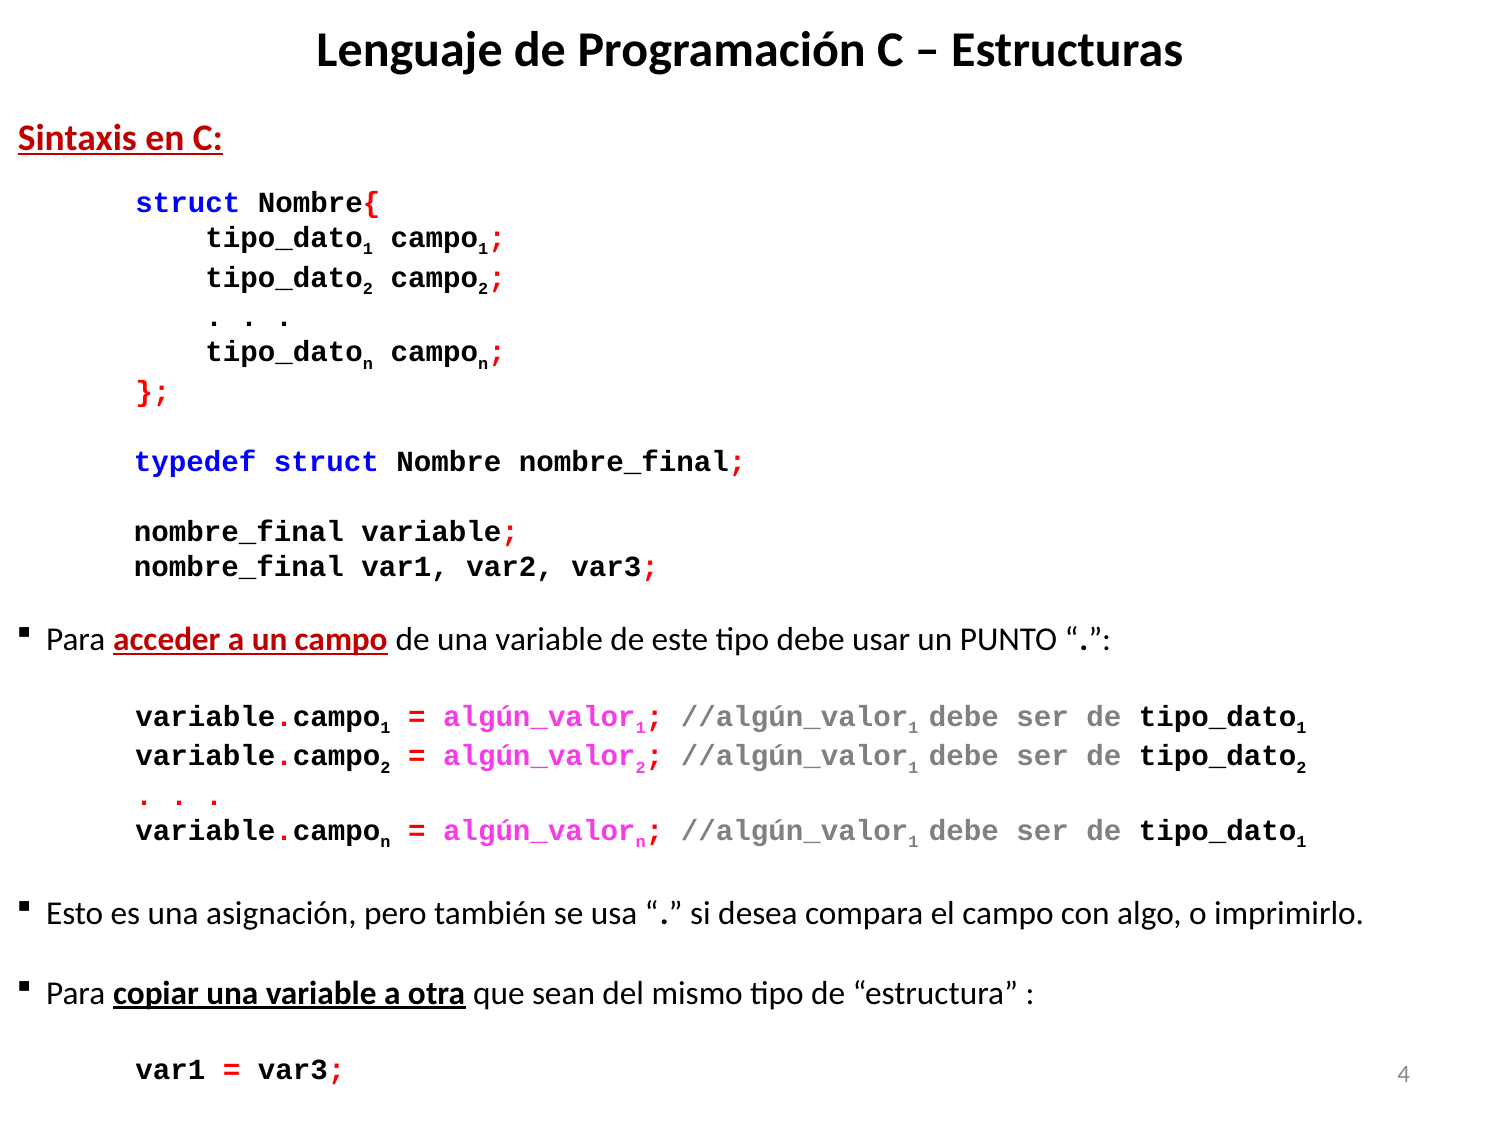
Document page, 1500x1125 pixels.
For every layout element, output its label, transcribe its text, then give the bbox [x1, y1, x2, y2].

text_box Lenguaje de Programación C – Estructuras [74, 0, 1425, 93]
text_box struct Nombre{ tipo_dato1 campo1; tipo_dato2 campo2; . . . tipo_daton campon; }; typedef struct Nombre nombre_final; nombre_final variable; nombre_final var1, var2, var3; Para acceder a un campo de una variable de este tipo debe usar un PUNTO “.”: variable.campo1 = algún_valor1; //algún_valor1 debe ser de tipo_dato1 variable.campo2 = algún_valor2; //algún_valor1 debe ser de tipo_dato2 . . . variable.campon = algún_valorn; //algún_valor1 debe ser de tipo_dato1 Esto es una asignación, pero también se usa “.” si desea compara el campo con algo, o imprimirlo. Para copiar una variable a otra que sean del mismo tipo de “estructura” : var1 = var3; [1, 175, 1500, 1125]
text_box Sintaxis en C: [3, 105, 275, 166]
